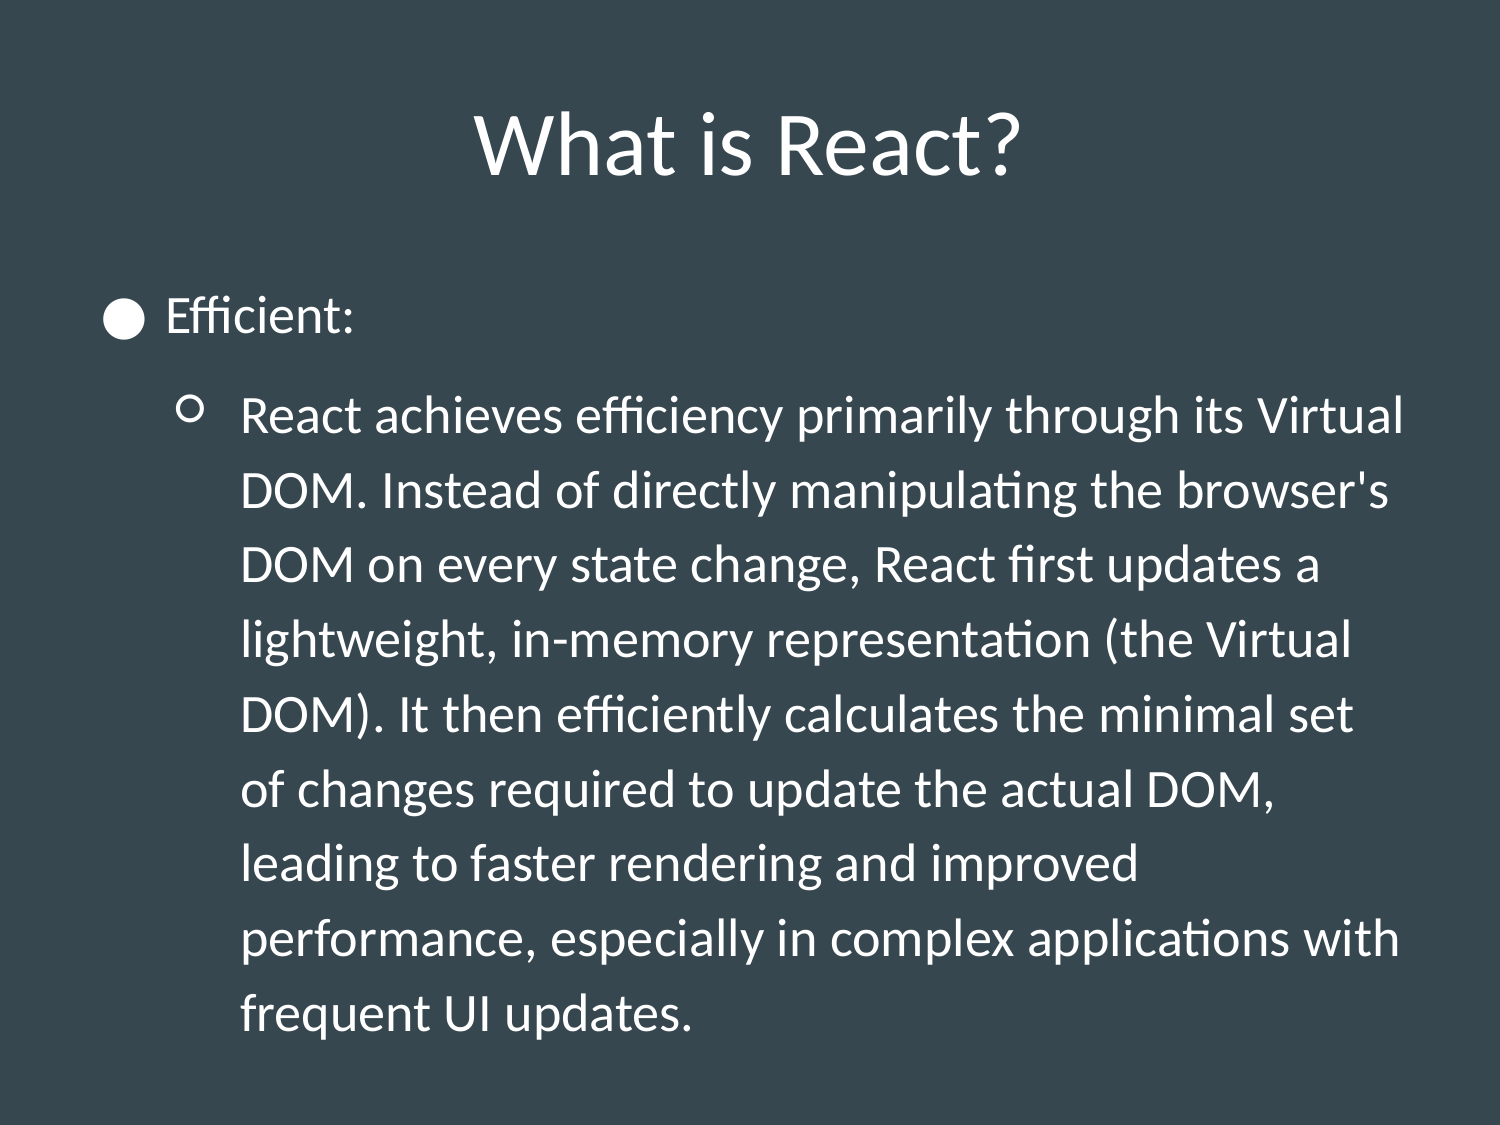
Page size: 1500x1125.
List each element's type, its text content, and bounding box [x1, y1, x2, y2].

list Efficient: React achieves efficiency primarily through its Virtual DOM. Instead of directly manipulating the browser's DOM on every state change, React first updates a lightweight, in-memory representation (the Virtual DOM). It then efficiently calculates the minimal set of changes required to update the actual DOM, leading to faster rendering and improved performance, especially in complex applications with frequent UI updates. [75, 262, 1425, 860]
title What is React? [75, 45, 1425, 233]
